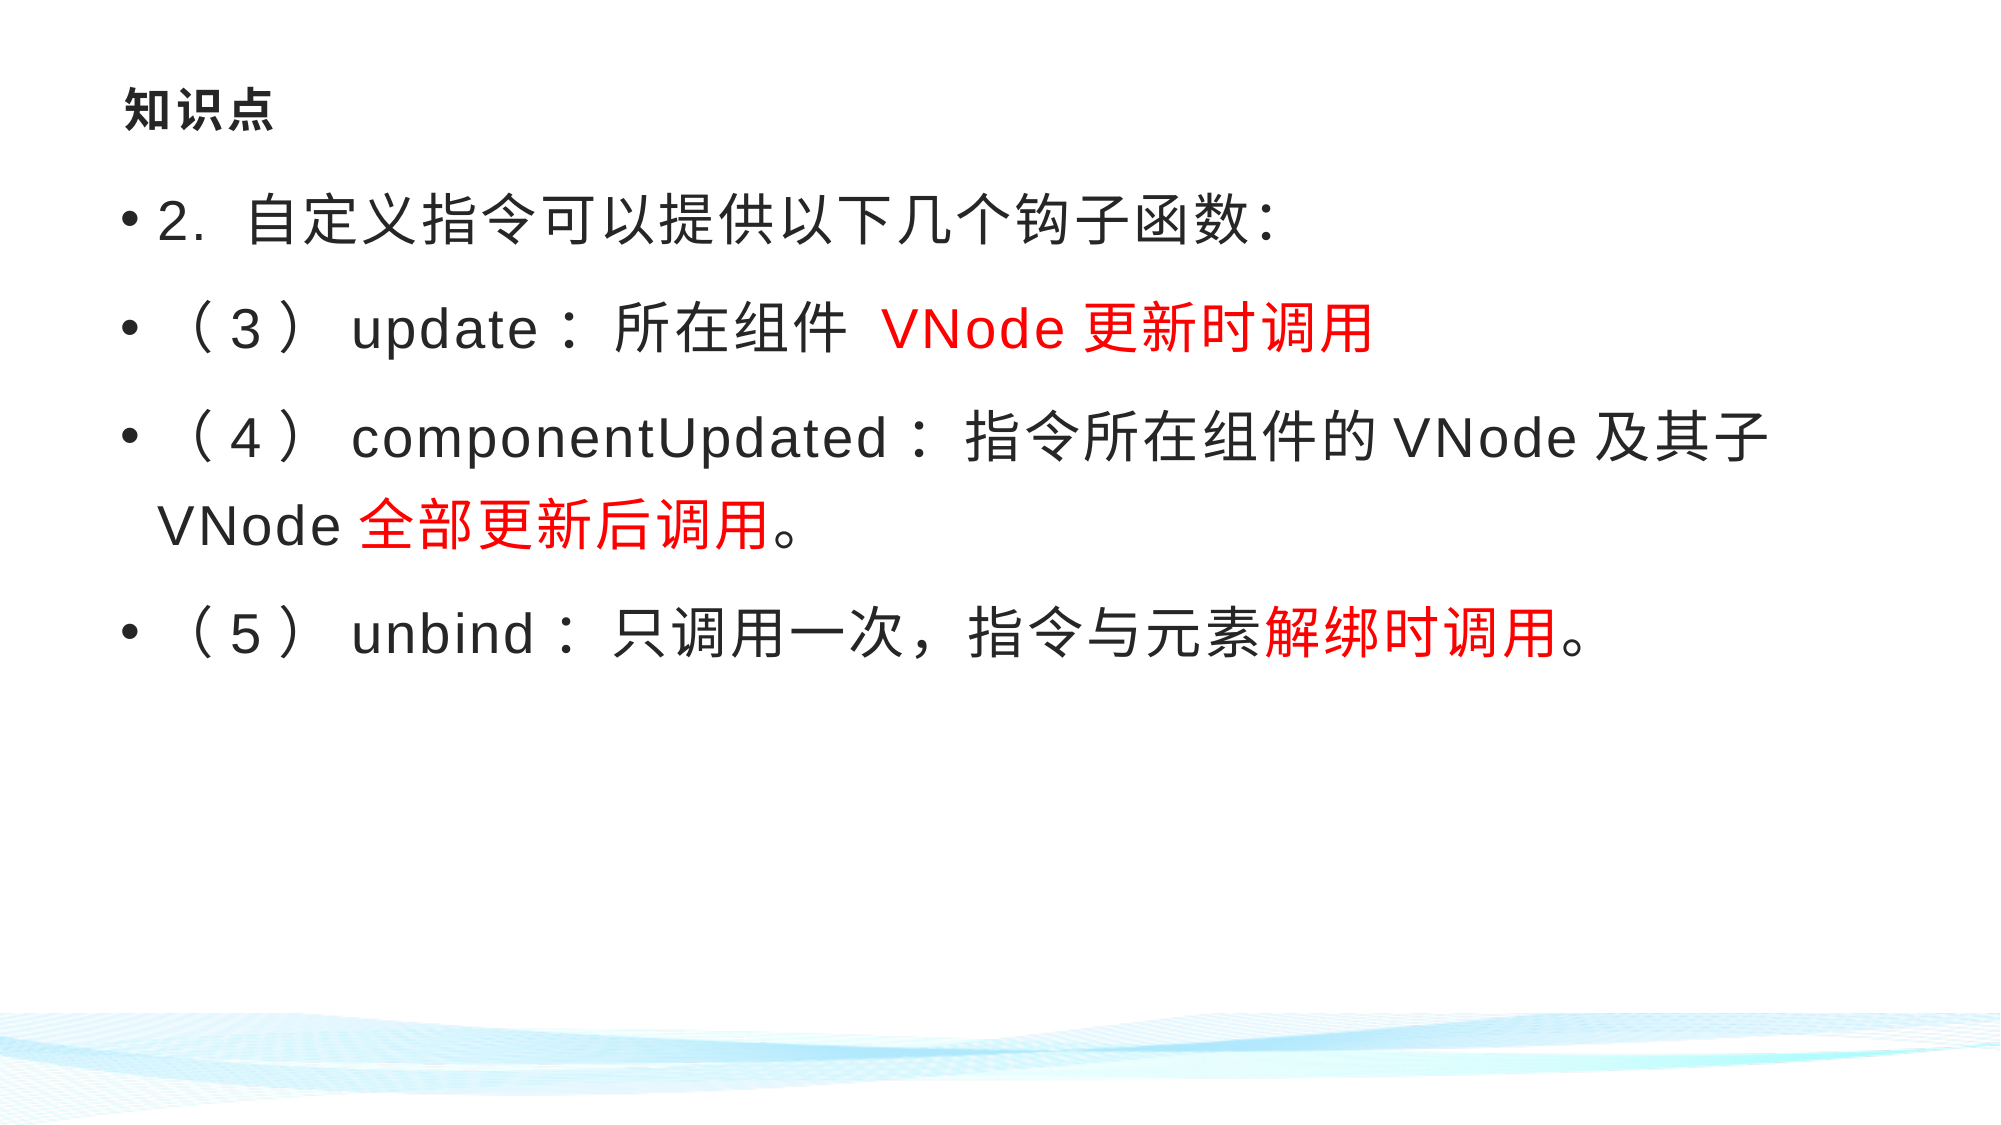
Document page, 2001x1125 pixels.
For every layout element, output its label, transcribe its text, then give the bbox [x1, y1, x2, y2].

list 2. 自定义指令可以提供以下几个钩子函数： （3）update：所在组件 VNode更新时调用 （4）componentUpdated：指令所在组件的VNode及其子VNode全部更新后调用。 （5）unbind：只调用一次，指令与元素解绑时调用。 [105, 156, 1886, 1098]
picture [0, 1013, 2000, 1125]
title 知识点 [109, 72, 1891, 146]
